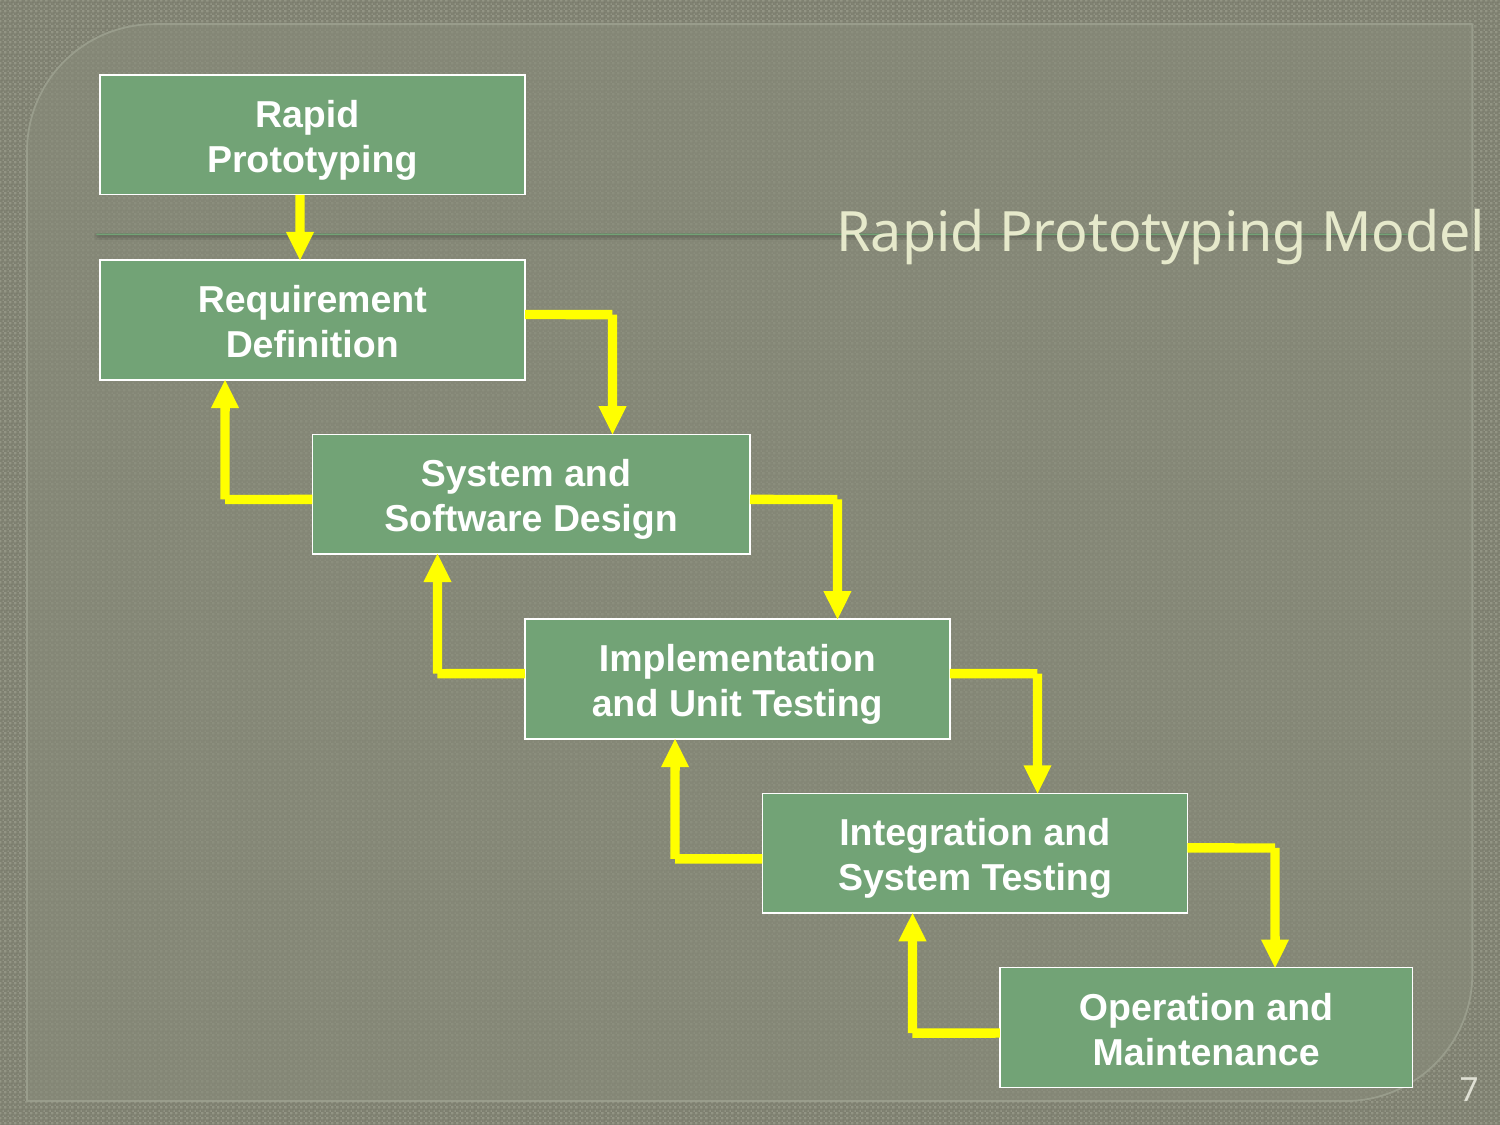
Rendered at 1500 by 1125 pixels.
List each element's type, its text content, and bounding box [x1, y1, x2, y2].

text_box Requirement Definition [99, 260, 525, 380]
title Rapid Prototyping Model [812, 137, 1500, 271]
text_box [524, 314, 613, 435]
text_box System and Software Design [312, 434, 750, 554]
text_box Operation and Maintenance [999, 967, 1413, 1088]
slide_number 7 [1417, 1068, 1494, 1114]
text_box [674, 738, 763, 859]
text_box Rapid Prototyping [99, 74, 525, 195]
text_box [912, 912, 1001, 1034]
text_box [949, 673, 1038, 794]
text_box Integration and System Testing [762, 793, 1188, 914]
text_box [293, 194, 307, 261]
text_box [1187, 847, 1276, 968]
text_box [224, 379, 313, 500]
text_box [749, 499, 838, 620]
text_box Implementation and Unit Testing [525, 619, 950, 739]
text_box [437, 553, 526, 674]
